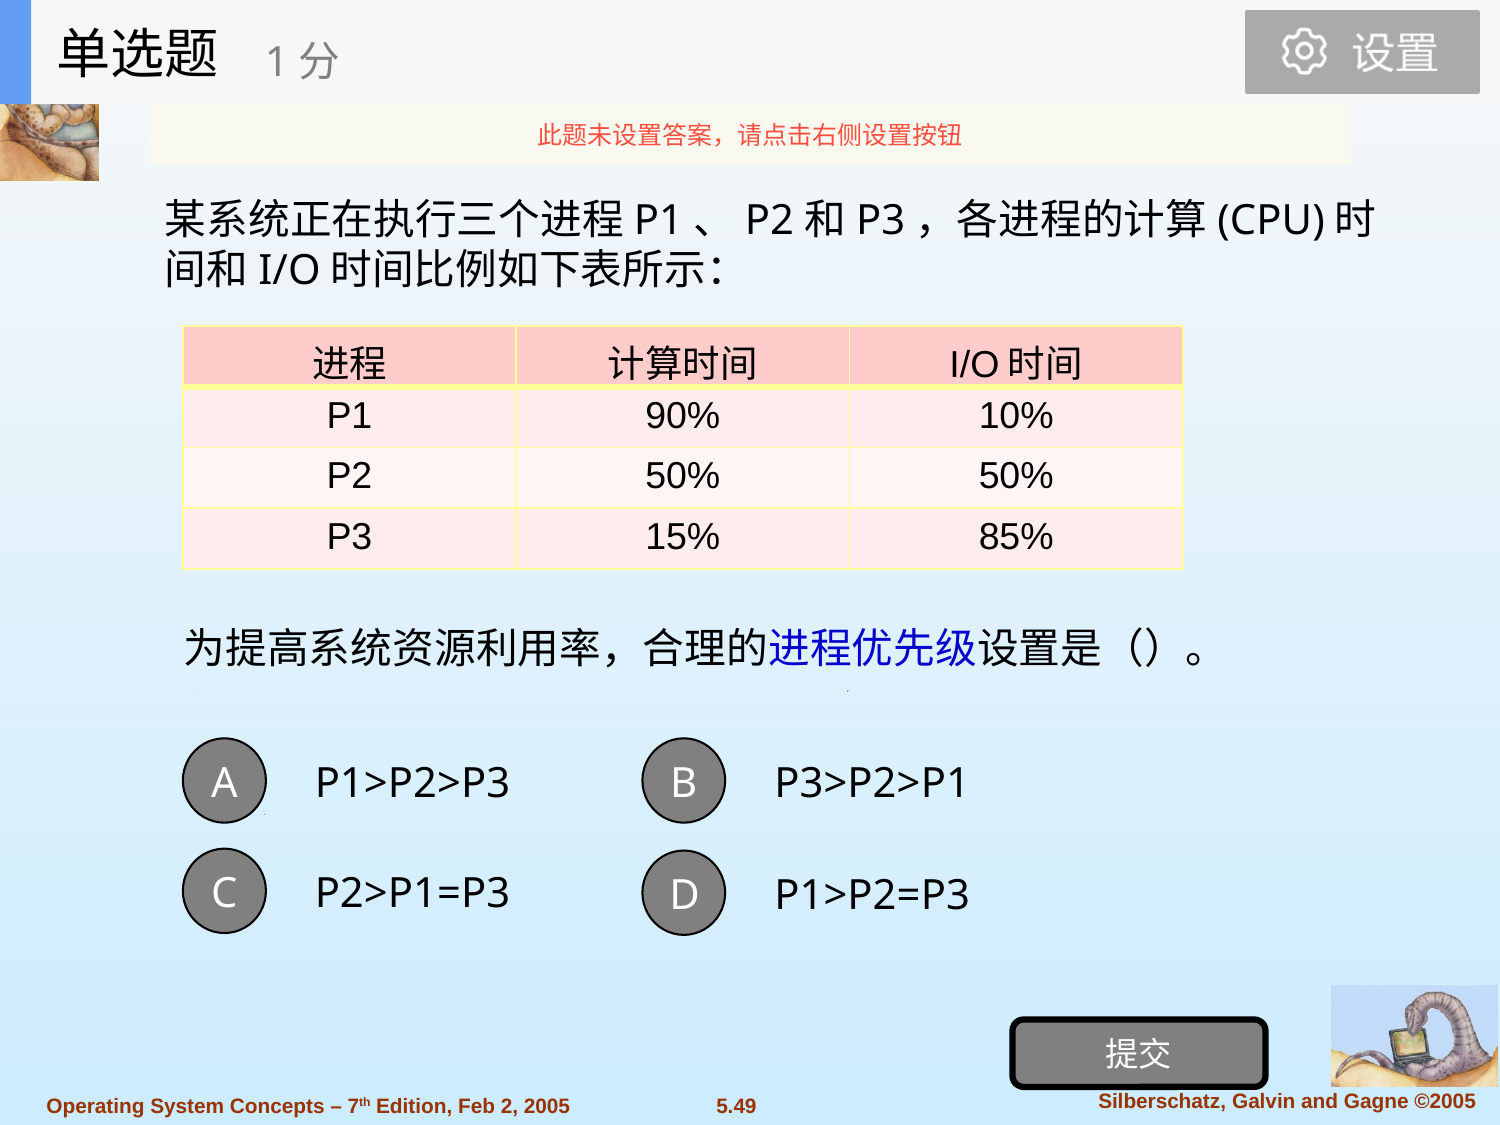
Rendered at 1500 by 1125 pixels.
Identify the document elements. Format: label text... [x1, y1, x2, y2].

picture [1245, 10, 1480, 94]
text_box A [180, 736, 269, 825]
picture [1331, 985, 1498, 1087]
table_cell 90% [517, 390, 849, 447]
table_cell 50% [850, 448, 1182, 507]
text_box B [640, 736, 728, 825]
table_cell P3 [184, 509, 515, 568]
table_cell 15% [517, 509, 849, 568]
text_box P1>P2>P3 [299, 727, 626, 834]
text_box P1>P2=P3 [759, 840, 1085, 946]
text_box 提交 [1010, 1017, 1268, 1090]
text_box 某系统正在执行三个进程P1、P2和P3，各进程的计算(CPU)时间和I/O时间比例如下表所示： [150, 166, 1396, 320]
table_cell P2 [184, 448, 515, 507]
text_box 为提高系统资源利用率，合理的进程优先级设置是（）。 [169, 570, 1415, 723]
table_cell 10% [850, 390, 1182, 447]
text_box P2>P1=P3 [299, 838, 626, 944]
table_cell 50% [517, 448, 849, 507]
table_header 进程 [184, 327, 515, 384]
text_box D [640, 848, 728, 937]
table_header 计算时间 [517, 327, 849, 384]
picture [0, 105, 99, 181]
text_box 此题未设置答案，请点击右侧设置按钮 [149, 113, 1350, 164]
text_box C [180, 846, 269, 936]
table_header I/O时间 [850, 327, 1182, 384]
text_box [0, 0, 1500, 105]
table_cell P1 [184, 390, 515, 447]
table_cell 85% [850, 509, 1182, 568]
text_box P3>P2>P1 [759, 727, 1085, 834]
